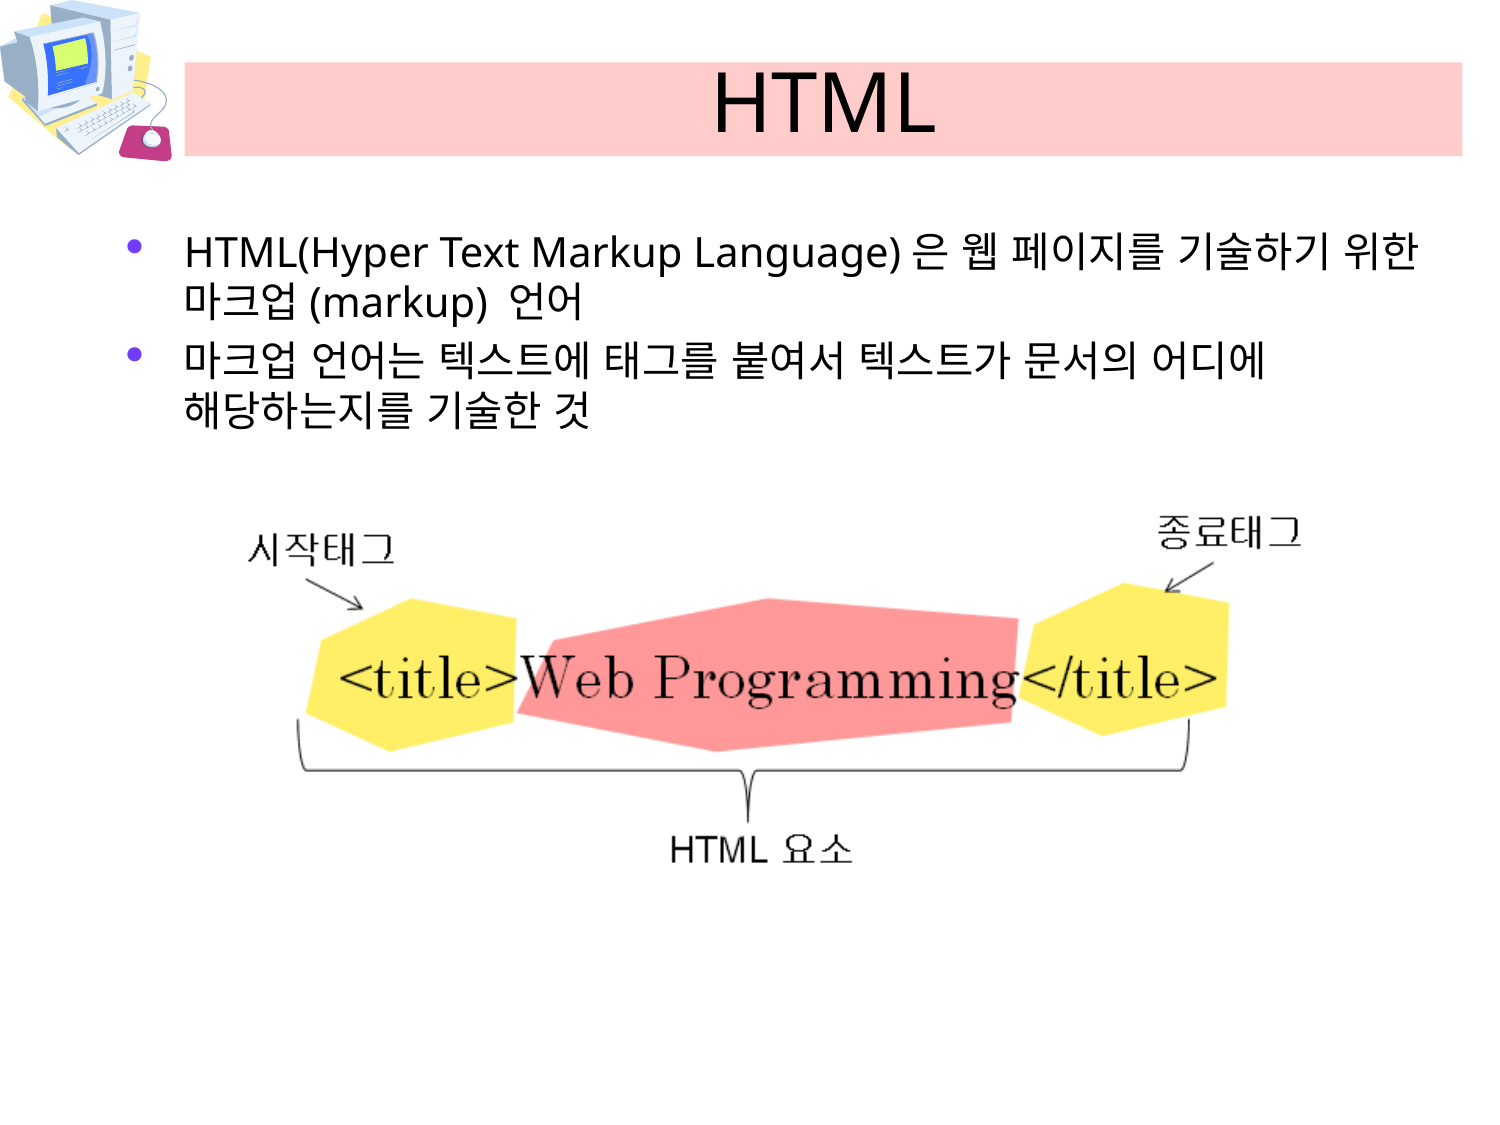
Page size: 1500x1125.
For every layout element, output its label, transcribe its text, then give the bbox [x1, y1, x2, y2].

list HTML(Hyper Text Markup Language)은 웹 페이지를 기술하기 위한 마크업(markup) 언어 마크업 언어는 텍스트에 태그를 붙여서 텍스트가 문서의 어디에 해당하는지를 기술한 것 [112, 218, 1460, 900]
picture [236, 474, 1326, 888]
title HTML [184, 62, 1463, 157]
